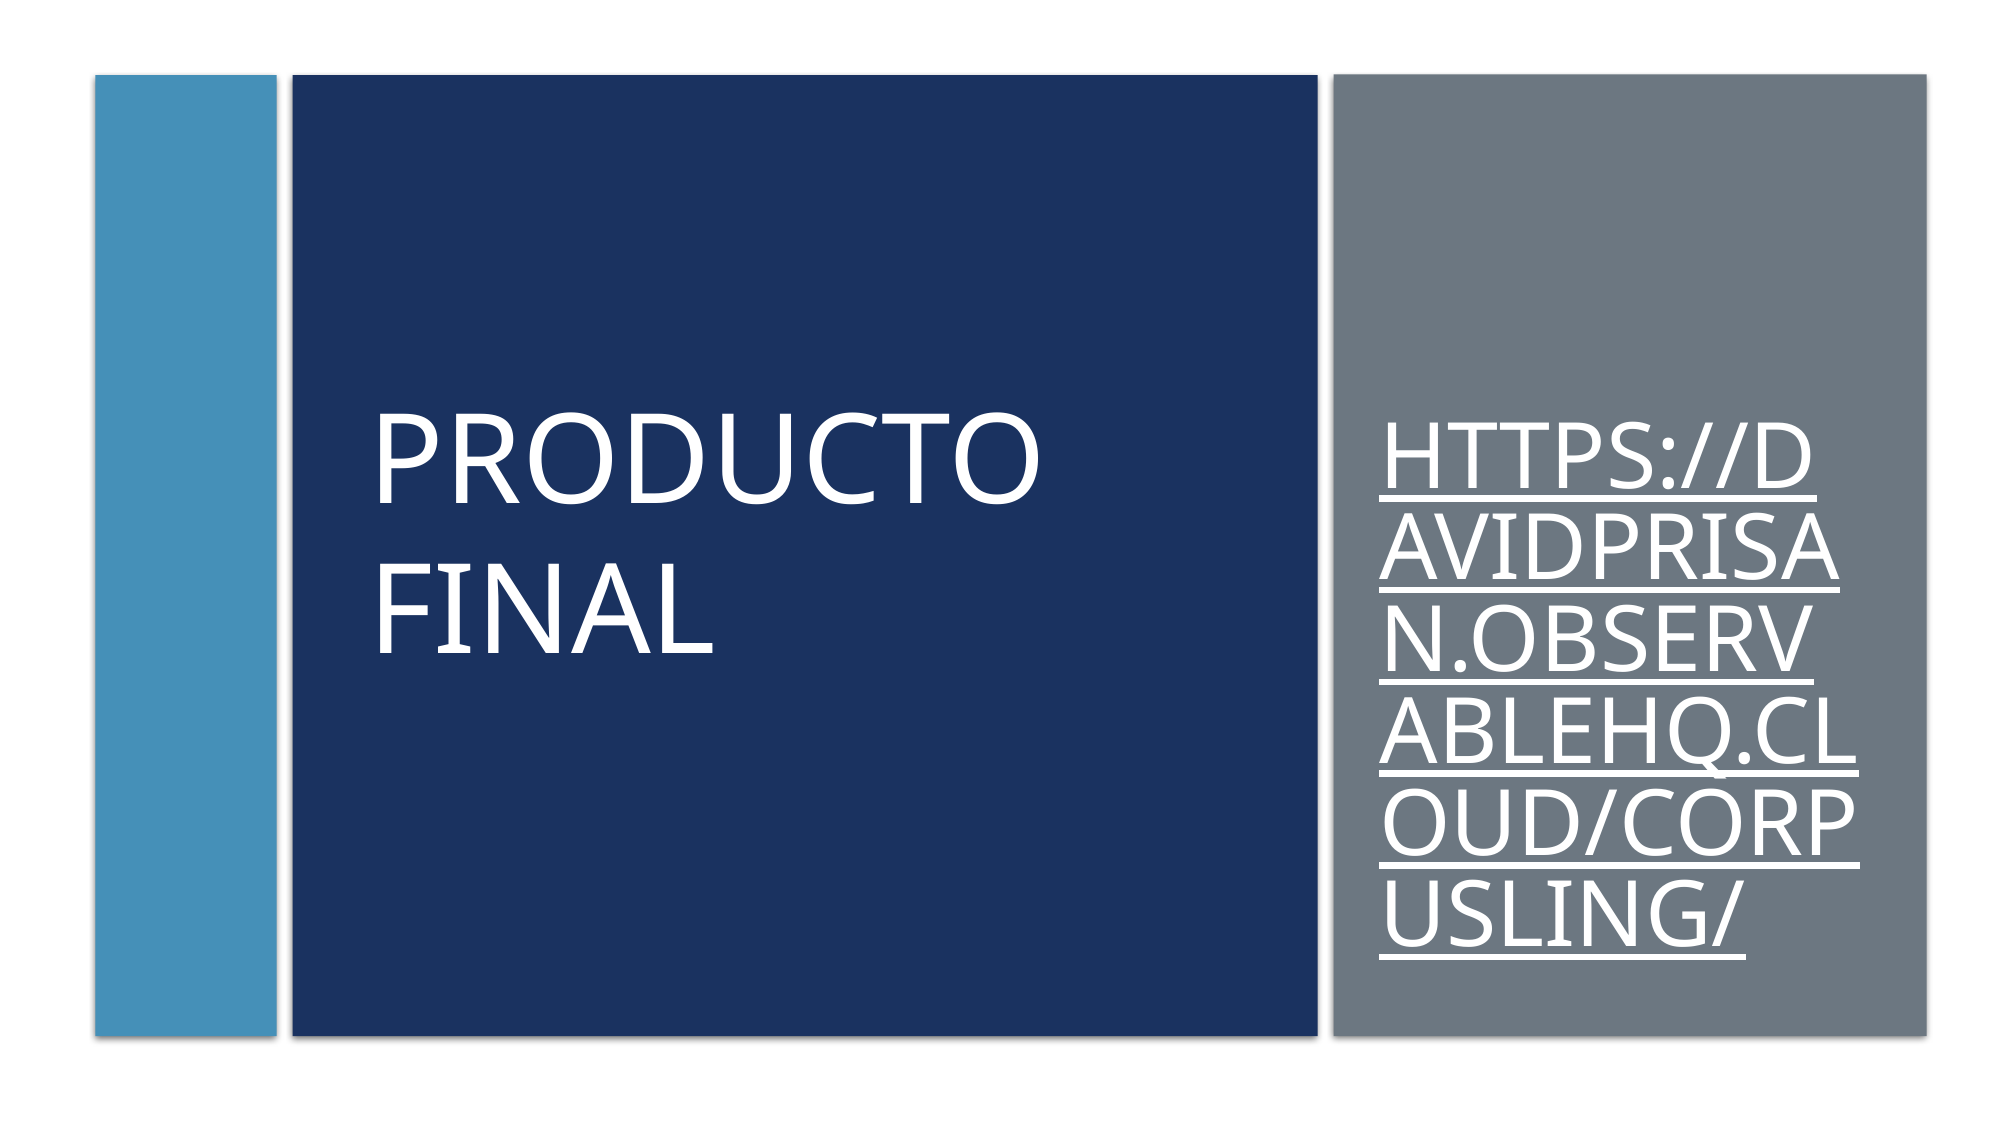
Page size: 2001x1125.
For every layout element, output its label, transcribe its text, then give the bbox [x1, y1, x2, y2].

title Producto final [353, 139, 1261, 918]
text_box [1333, 73, 1928, 1037]
list https://davidprisan.observablehq.cloud/corpusling/ [1364, 109, 1881, 918]
text_box [292, 74, 1319, 1037]
text_box [0, 0, 2000, 1125]
text_box [94, 74, 278, 1037]
